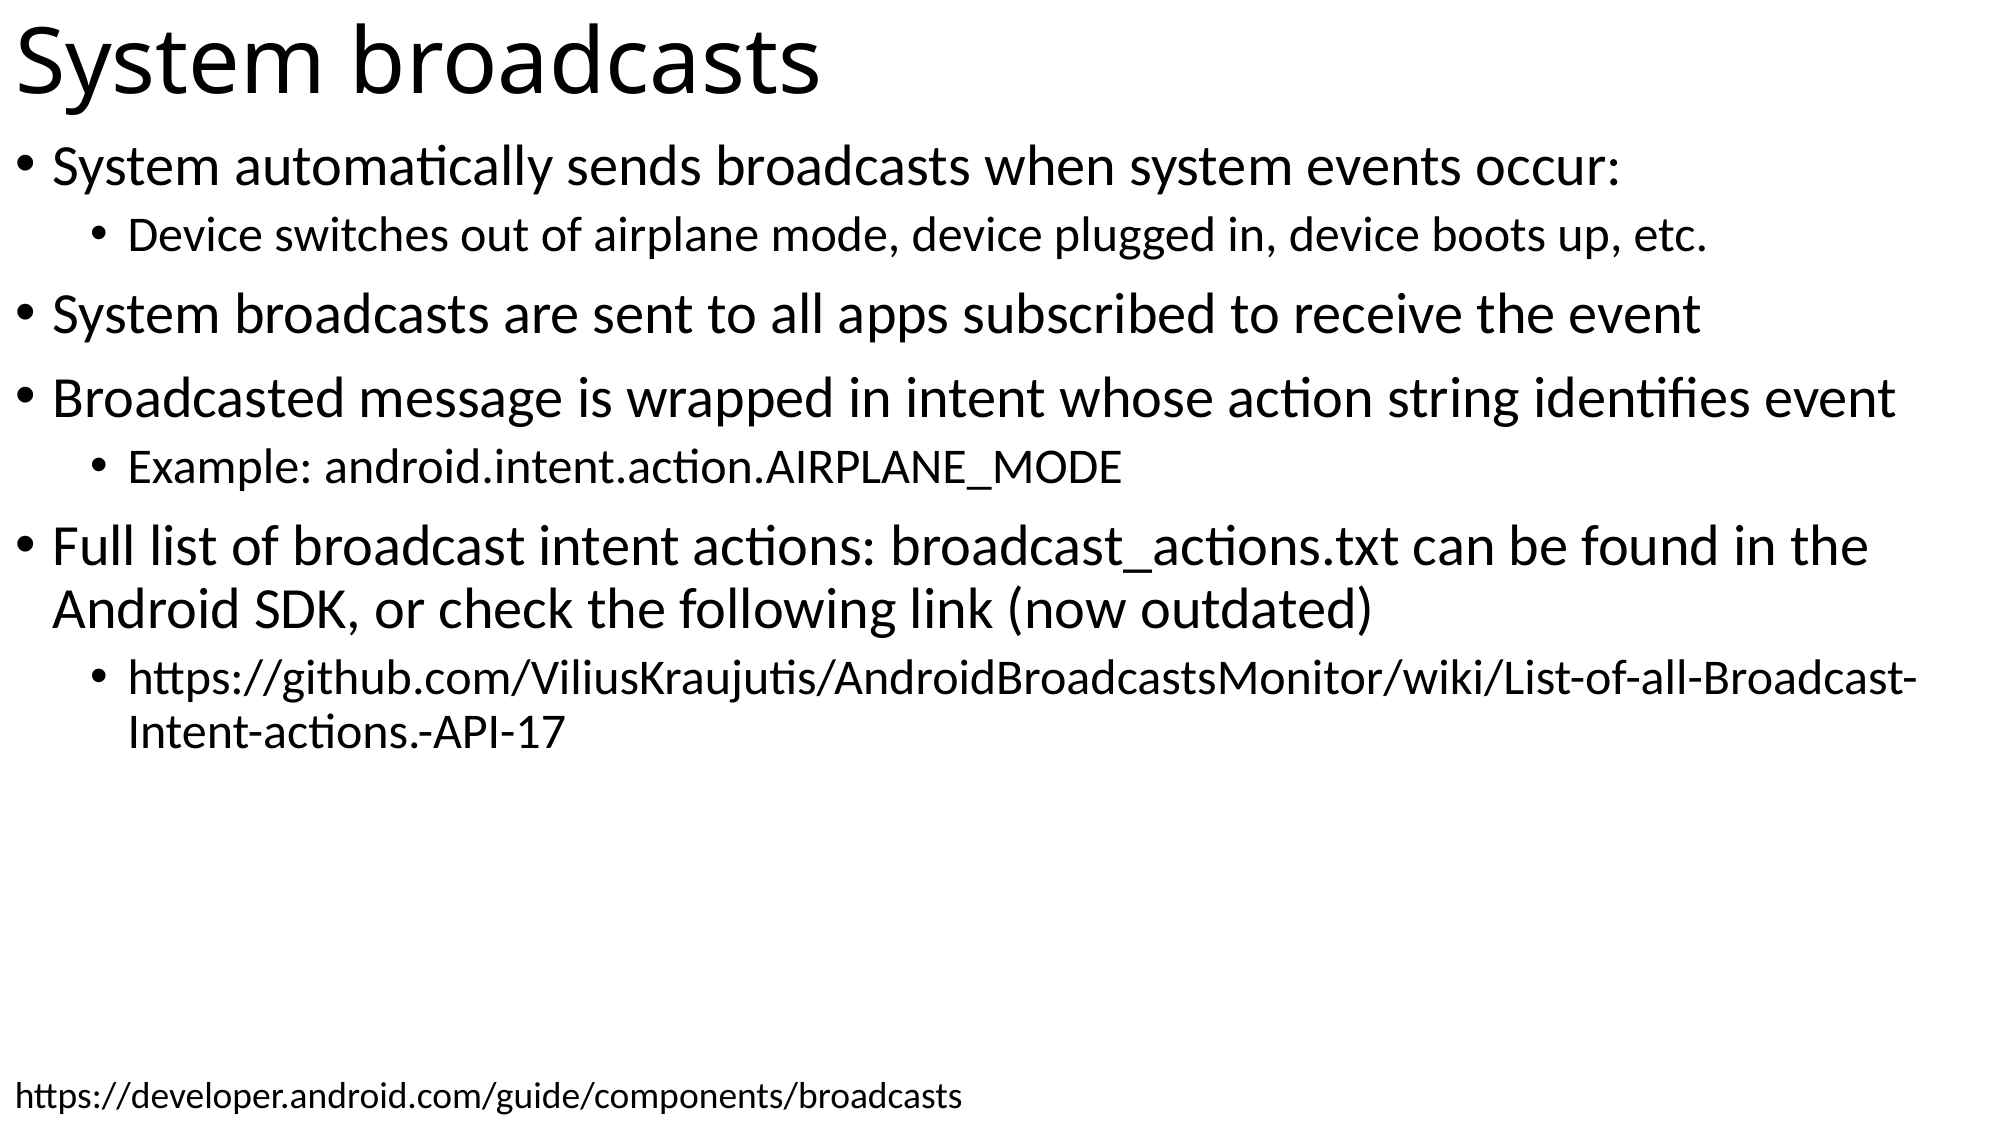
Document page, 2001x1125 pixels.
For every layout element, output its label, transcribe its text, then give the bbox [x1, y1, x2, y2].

list System automatically sends broadcasts when system events occur: Device switches out of airplane mode, device plugged in, device boots up, etc. System broadcasts are sent to all apps subscribed to receive the event Broadcasted message is wrapped in intent whose action string identifies event Example: android.intent.action.AIRPLANE_MODE Full list of broadcast intent actions: broadcast_actions.txt can be found in the Android SDK, or check the following link (now outdated) https://github.com/ViliusKraujutis/AndroidBroadcastsMonitor/wiki/List-of-all-Broadcast-Intent-actions.-API-17 [0, 127, 2000, 1064]
title System broadcasts [0, 0, 1654, 127]
text_box https://developer.android.com/guide/components/broadcasts [0, 1063, 1476, 1124]
